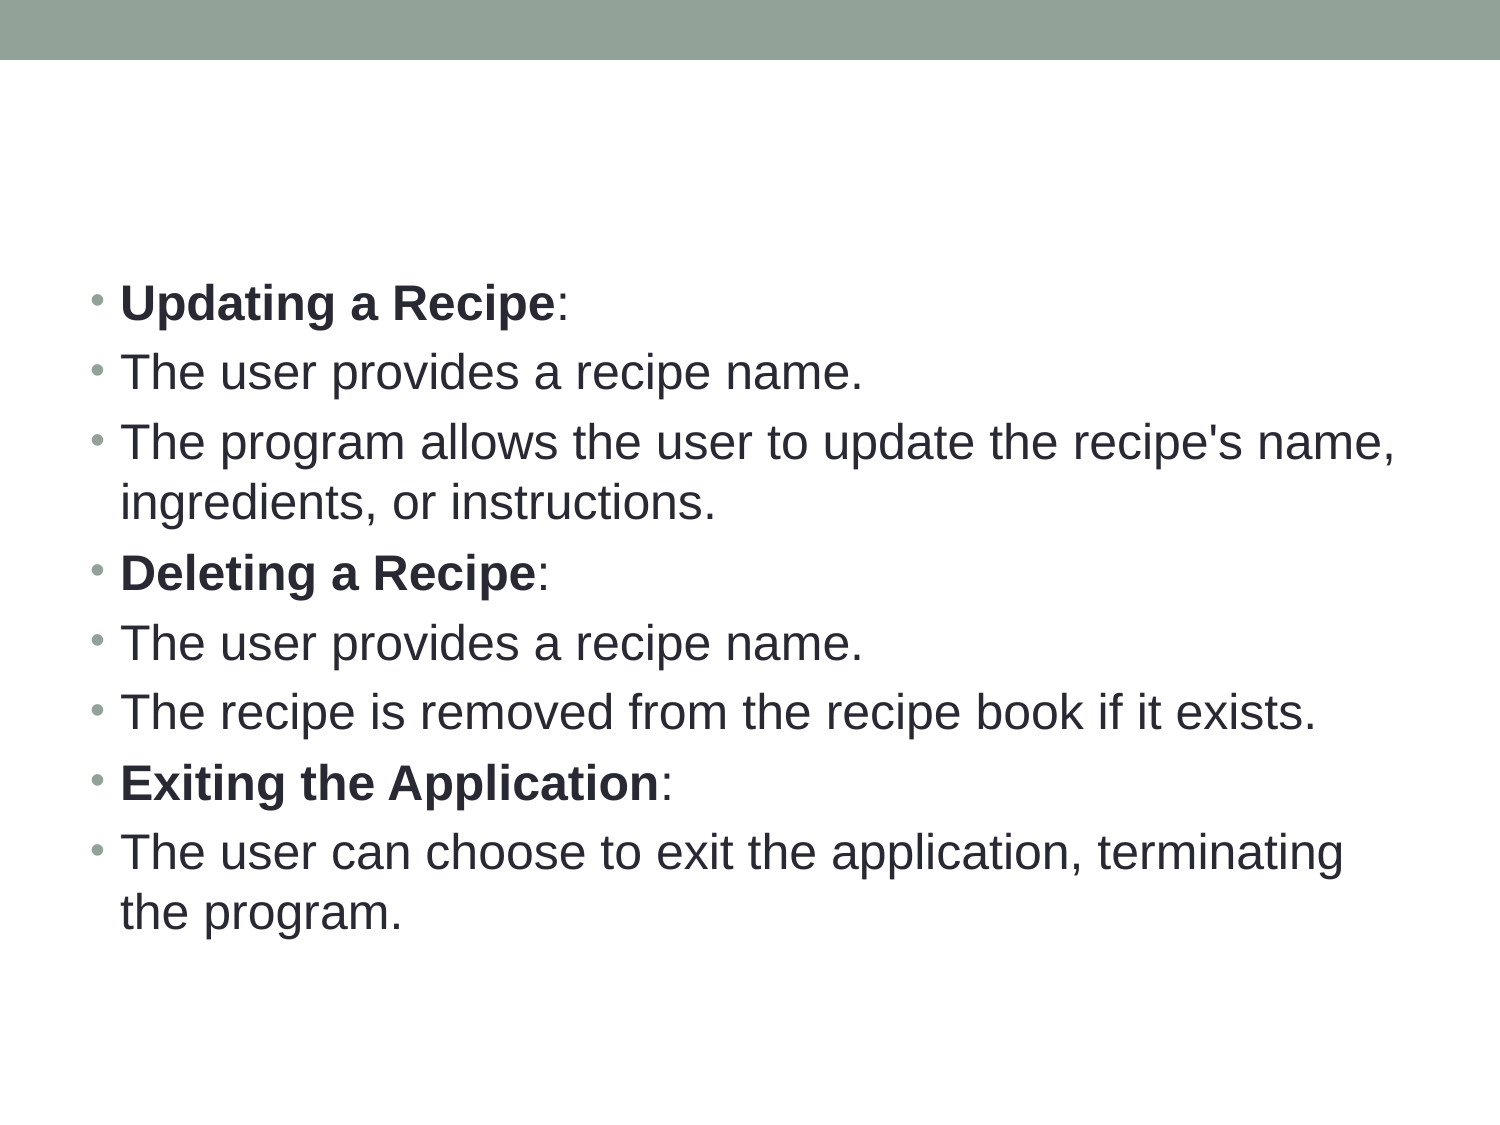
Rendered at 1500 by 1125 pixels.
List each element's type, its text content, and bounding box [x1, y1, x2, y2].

list Updating a Recipe: The user provides a recipe name. The program allows the user to update the recipe's name, ingredients, or instructions. Deleting a Recipe: The user provides a recipe name. The recipe is removed from the recipe book if it exists. Exiting the Application: The user can choose to exit the application, terminating the program. [75, 262, 1425, 1063]
